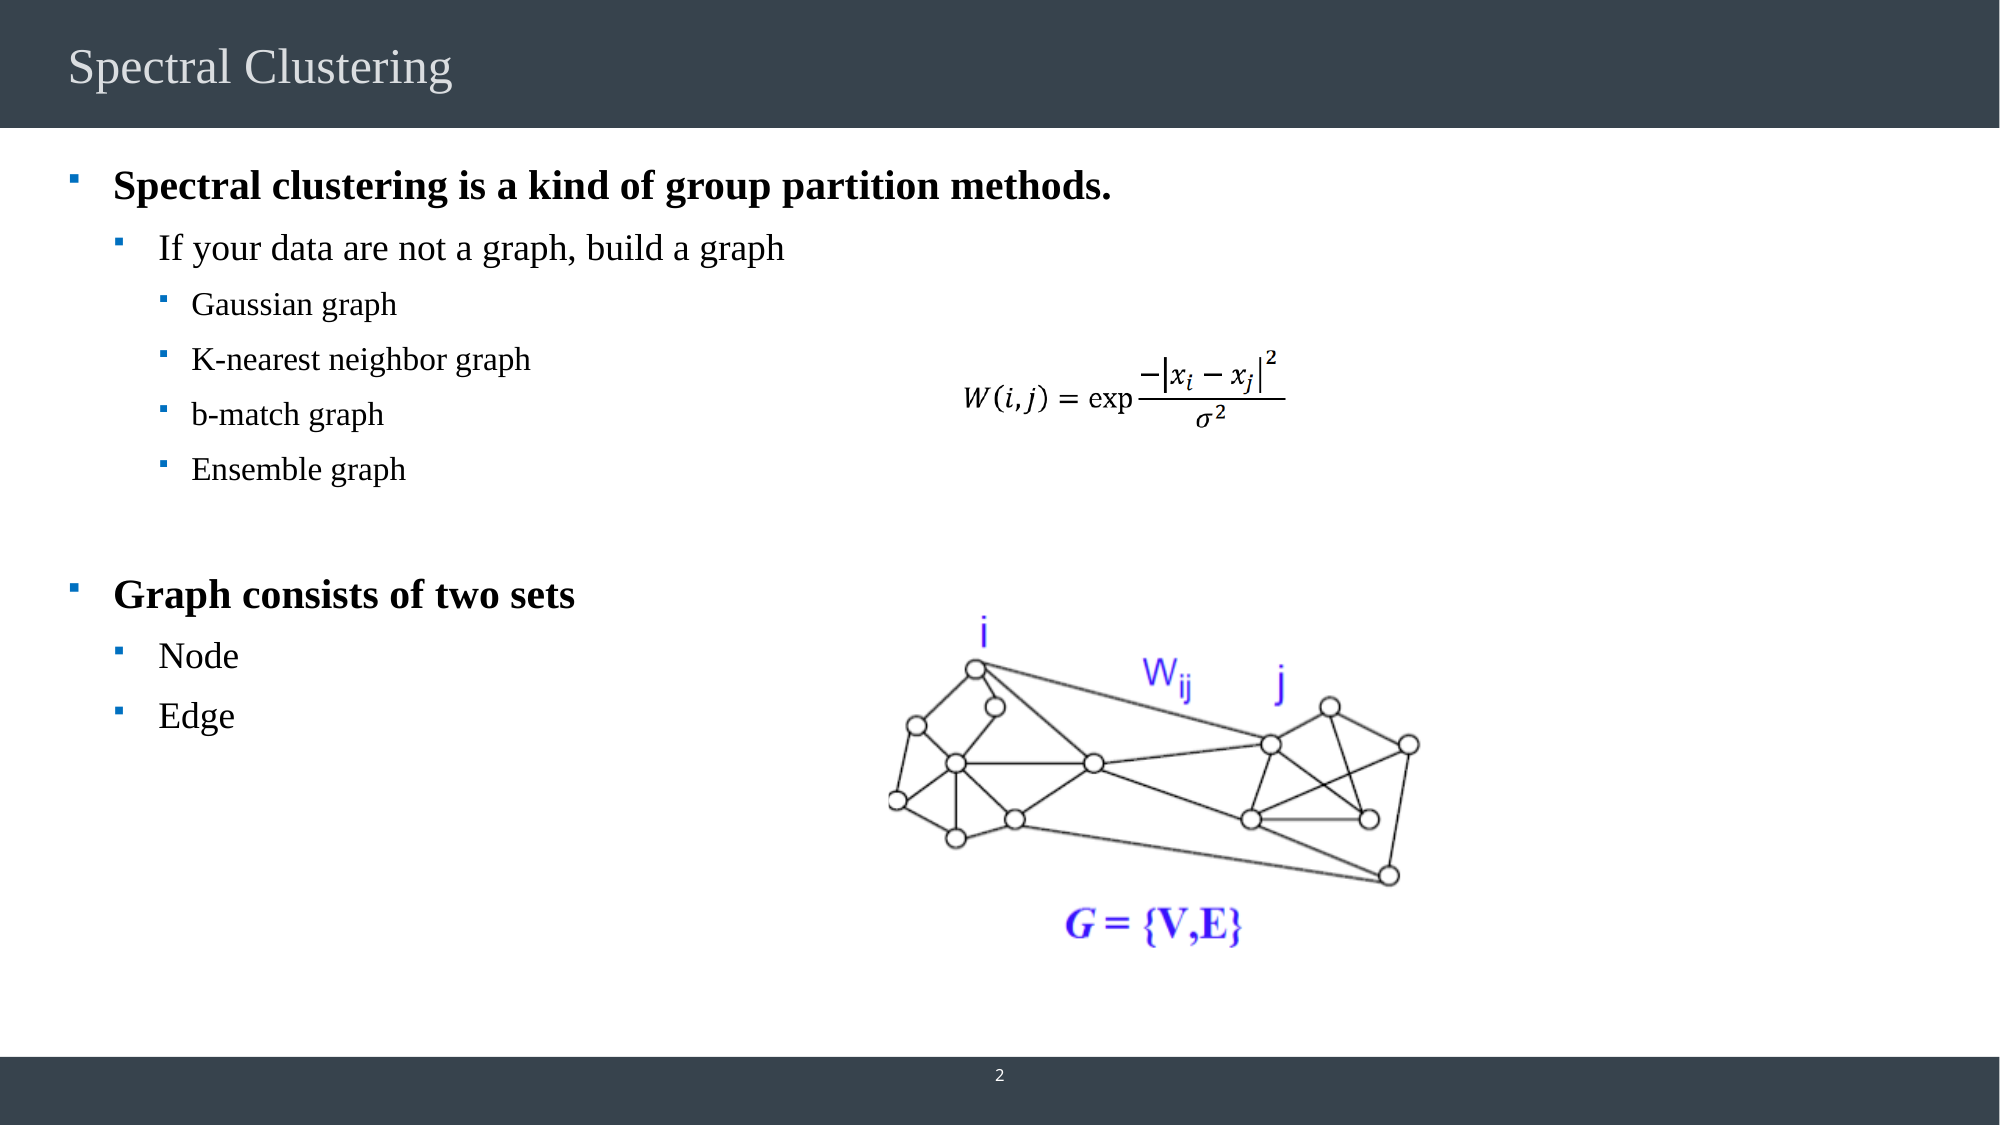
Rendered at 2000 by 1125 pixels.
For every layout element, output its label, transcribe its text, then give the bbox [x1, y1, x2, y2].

picture [888, 593, 1481, 962]
picture [958, 343, 1294, 434]
list Spectral clustering is a kind of group partition methods. If your data are not a graph, build a graph Gaussian graph K-nearest neighbor graph b-match graph Ensemble graph Graph consists of two sets Node Edge [49, 148, 1971, 995]
slide_number 2 [916, 1062, 1083, 1091]
title Spectral Clustering [49, 30, 1950, 98]
